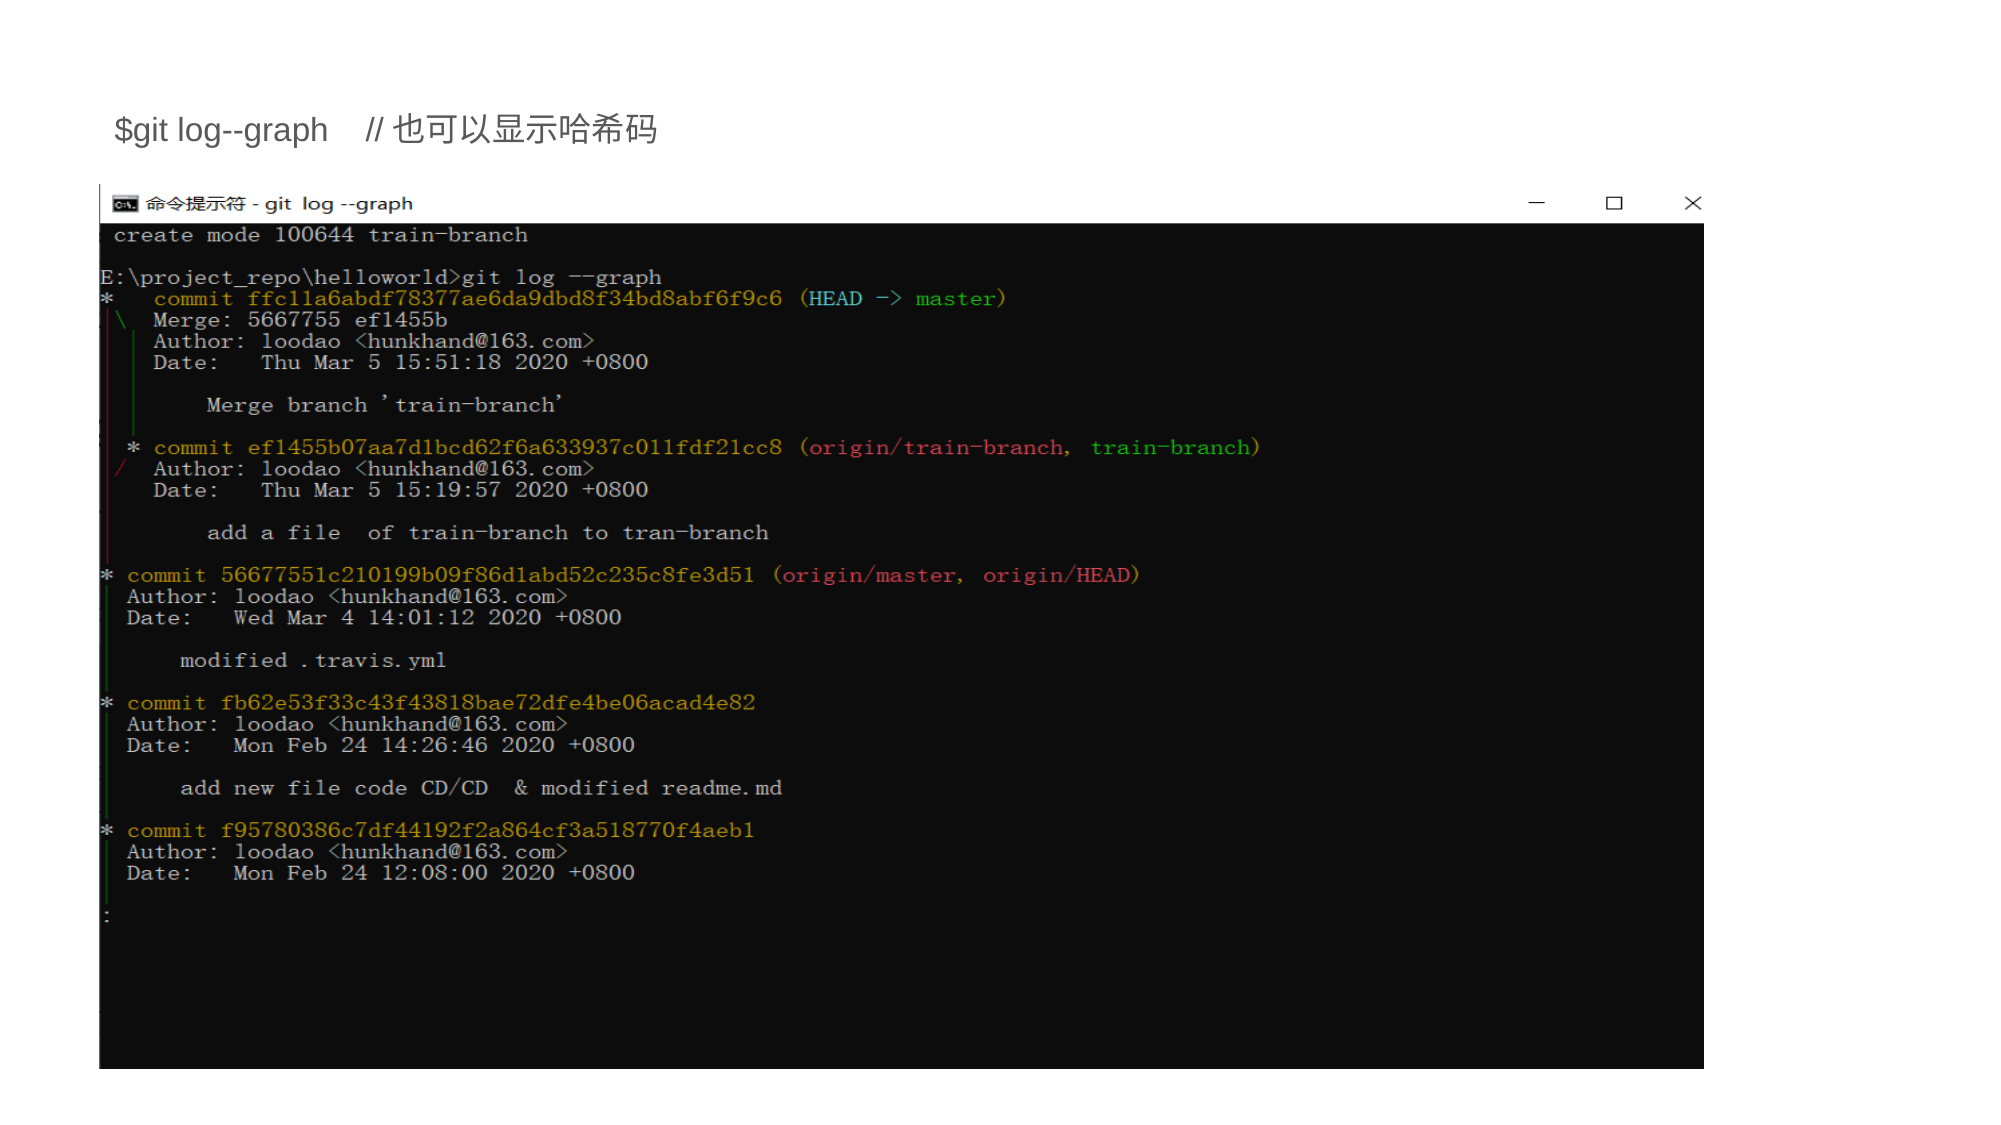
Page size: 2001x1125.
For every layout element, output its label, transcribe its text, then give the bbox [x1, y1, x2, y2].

picture [99, 184, 1704, 1069]
list $git log--graph //也可以显示哈希码 [99, 88, 1900, 1026]
